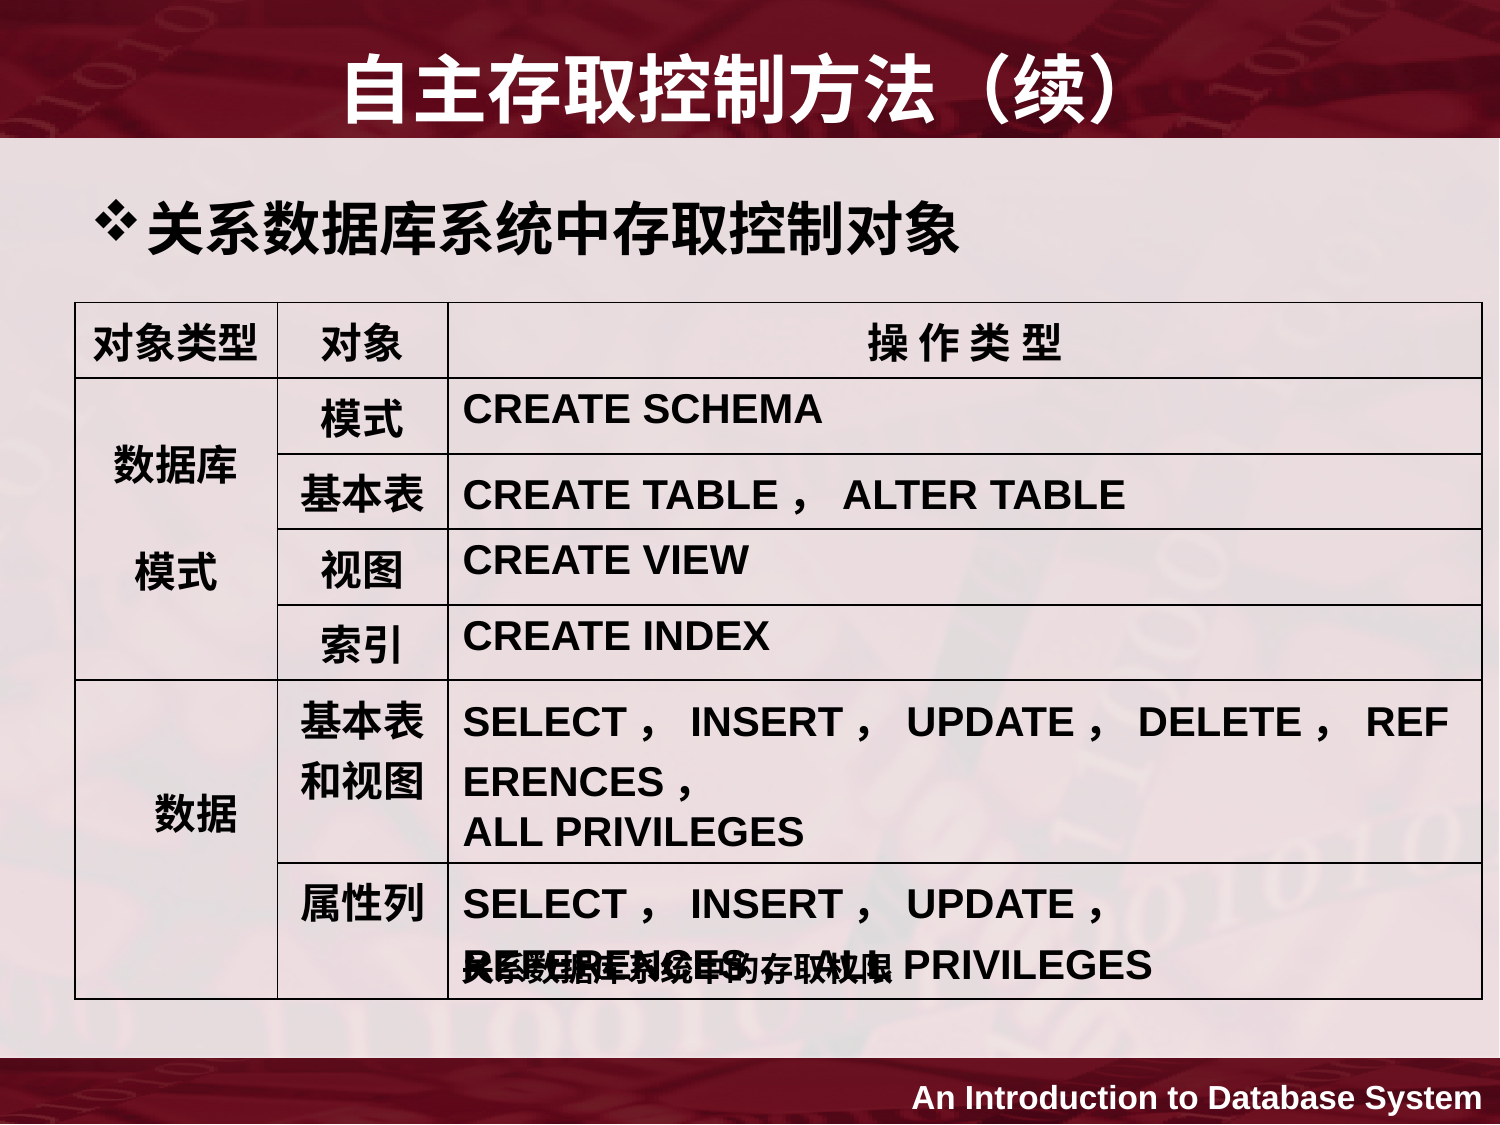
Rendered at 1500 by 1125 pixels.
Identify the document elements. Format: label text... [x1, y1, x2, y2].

list 关系数据库系统中存取控制对象 [74, 184, 1424, 302]
table_header 操 作 类 型 [449, 303, 1481, 377]
table_header 对象 [278, 303, 447, 377]
table_cell 视图 [278, 530, 447, 604]
table_cell CREATE SCHEMA [449, 379, 1481, 453]
table_cell SELECT，INSERT，UPDATE，DELETE，REFERENCES， ALL PRIVILEGES [449, 681, 1481, 862]
table_cell 基本表和视图 [278, 681, 447, 862]
table_cell CREATE TABLE，ALTER TABLE [449, 455, 1481, 528]
text_box 关系数据库系统中的存取权限 [446, 940, 916, 996]
table_cell 数据库 模式 [76, 379, 277, 679]
table_cell CREATE VIEW [449, 530, 1481, 604]
table_cell 数据 [76, 681, 277, 998]
table_cell 属性列 [278, 864, 447, 998]
table_cell 模式 [278, 379, 447, 453]
table_header 对象类型 [76, 303, 277, 377]
table_cell CREATE INDEX [449, 606, 1481, 679]
picture [0, 0, 1500, 1124]
table_cell 基本表 [278, 455, 447, 528]
table_cell 索引 [278, 606, 447, 679]
table_cell SELECT，INSERT，UPDATE， REFERENCES，ALL PRIVILEGES [449, 864, 1481, 998]
title 自主存取控制方法（续） [74, 0, 1426, 181]
text_box [856, 1046, 1447, 1100]
